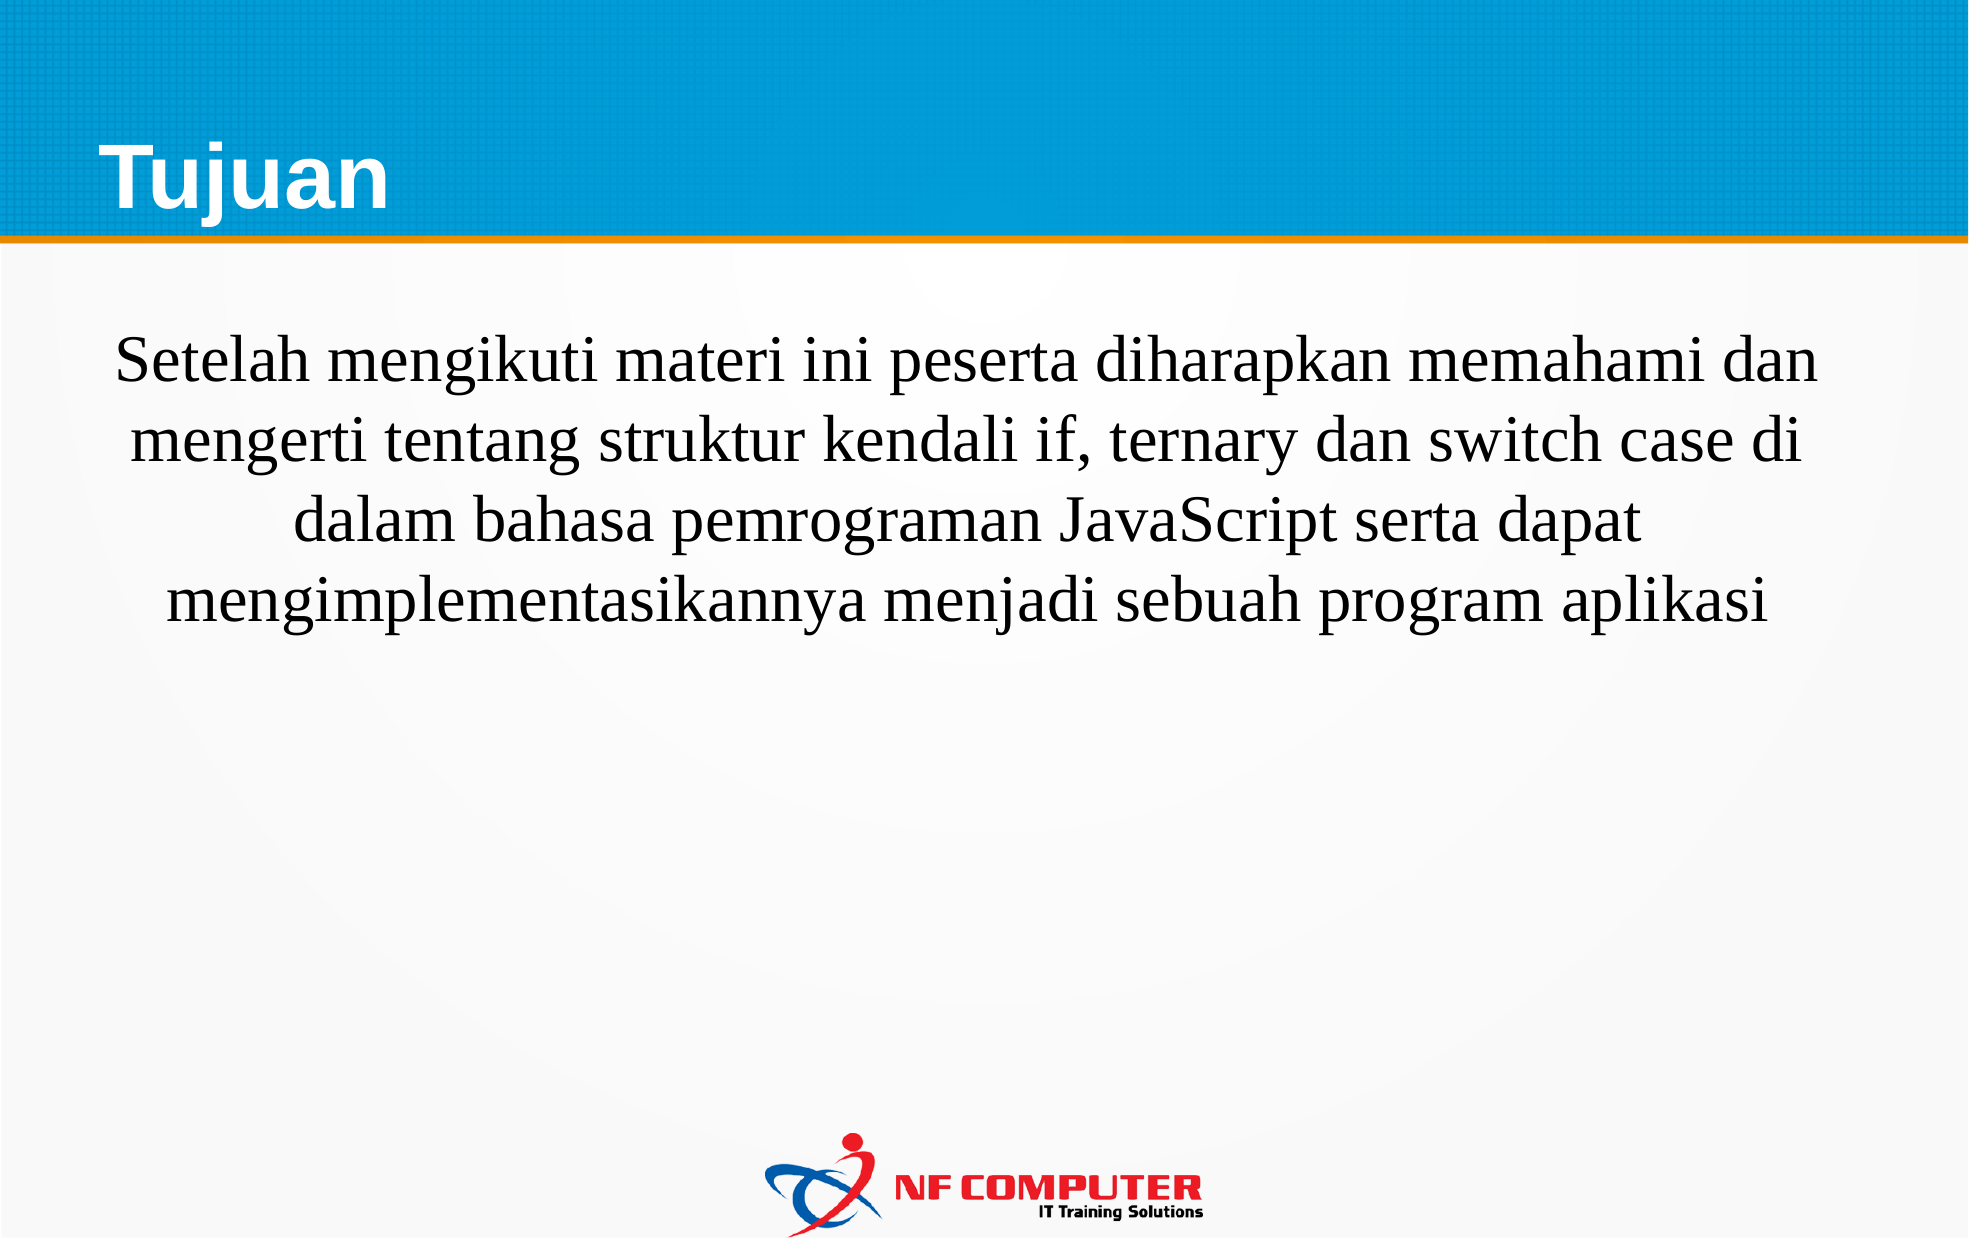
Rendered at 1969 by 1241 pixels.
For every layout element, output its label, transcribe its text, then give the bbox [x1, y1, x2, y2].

picture [0, 236, 1969, 1241]
text_box Tujuan [98, 19, 1870, 227]
text_box Setelah mengikuti materi ini peserta diharapkan memahami dan mengerti tentang struktur kendali if, ternary dan switch case di dalam bahasa pemrograman JavaScript serta dapat mengimplementasikannya menjadi sebuah program aplikasi [60, 315, 1860, 1080]
